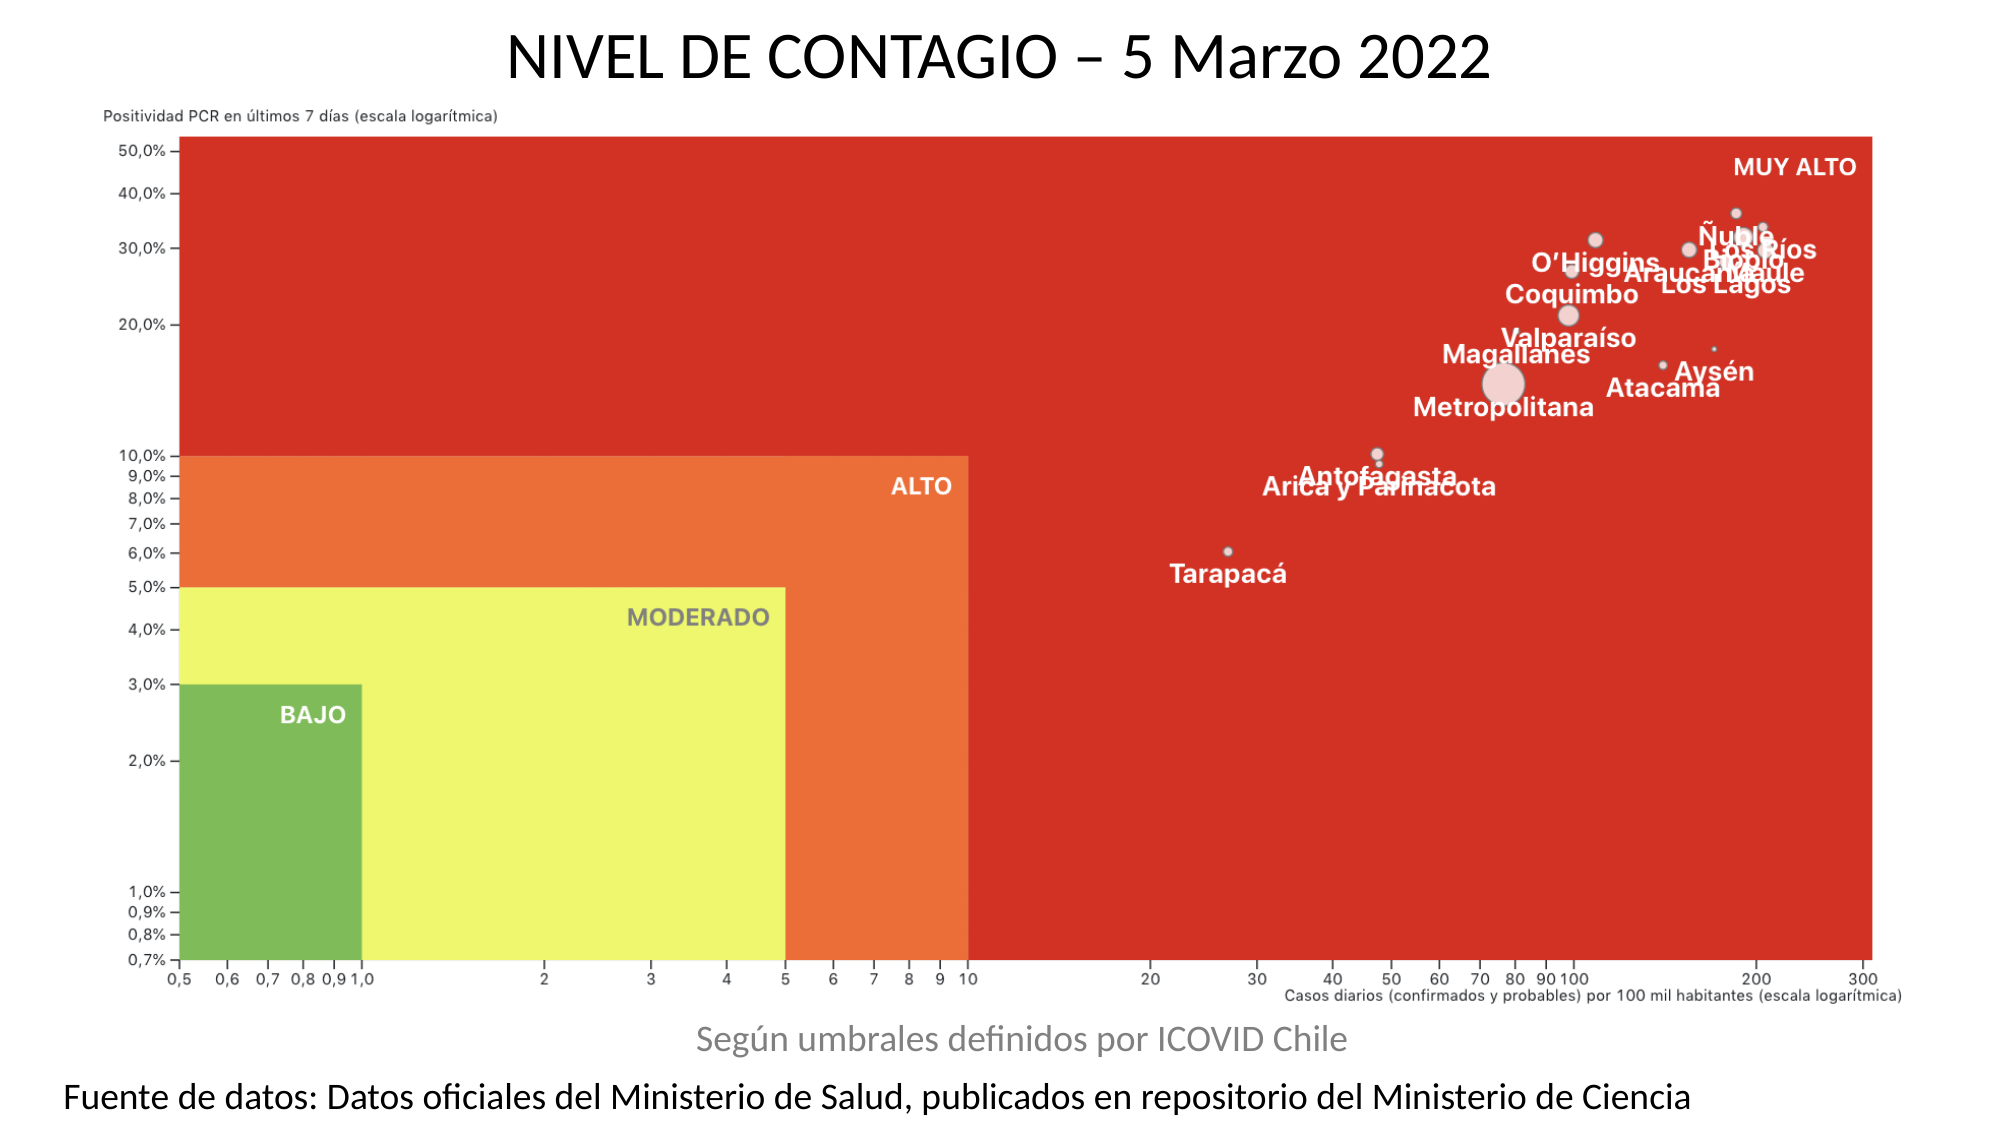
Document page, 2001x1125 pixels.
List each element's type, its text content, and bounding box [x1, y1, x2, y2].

text_box Según umbrales definidos por ICOVID Chile [681, 1018, 1364, 1066]
picture [90, 100, 1910, 1018]
text_box NIVEL DE CONTAGIO – 5 Marzo 2022 [491, 4, 1509, 100]
